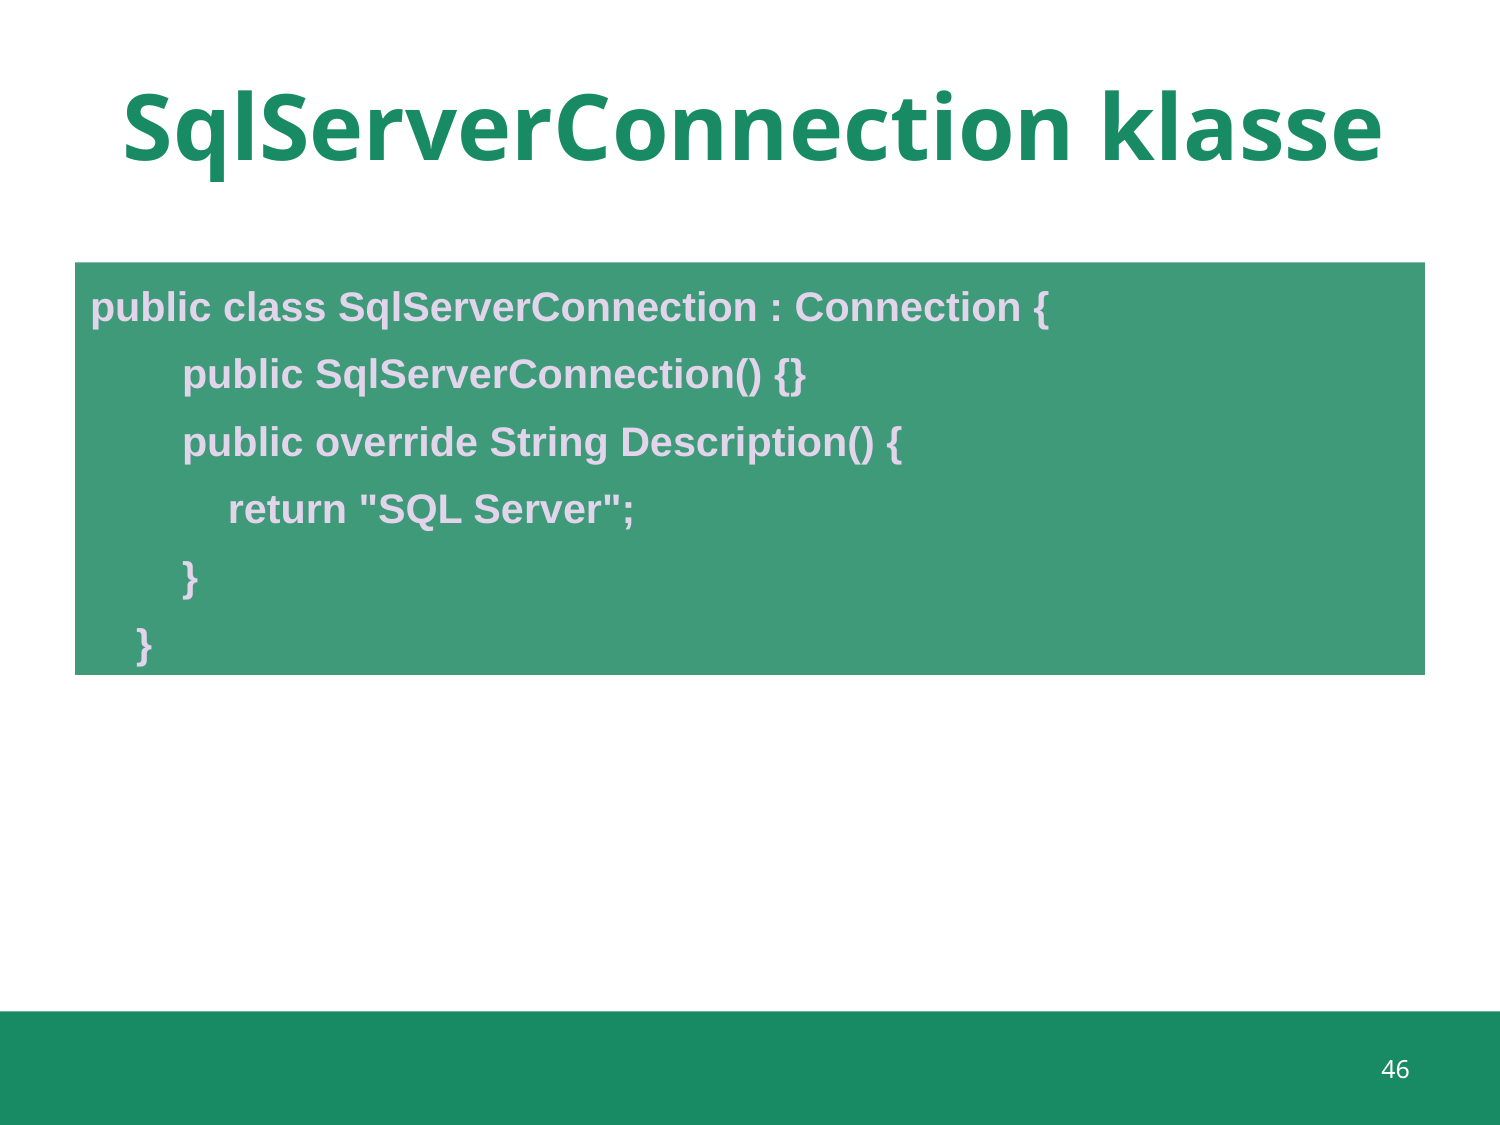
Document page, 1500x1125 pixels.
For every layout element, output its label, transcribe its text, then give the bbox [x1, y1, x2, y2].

title SqlServerConnection klasse [107, 30, 1425, 218]
slide_number 46 [1338, 1040, 1425, 1101]
list public class SqlServerConnection : Connection { public SqlServerConnection() {} public override String Description() { return "SQL Server"; } } [75, 262, 1425, 675]
